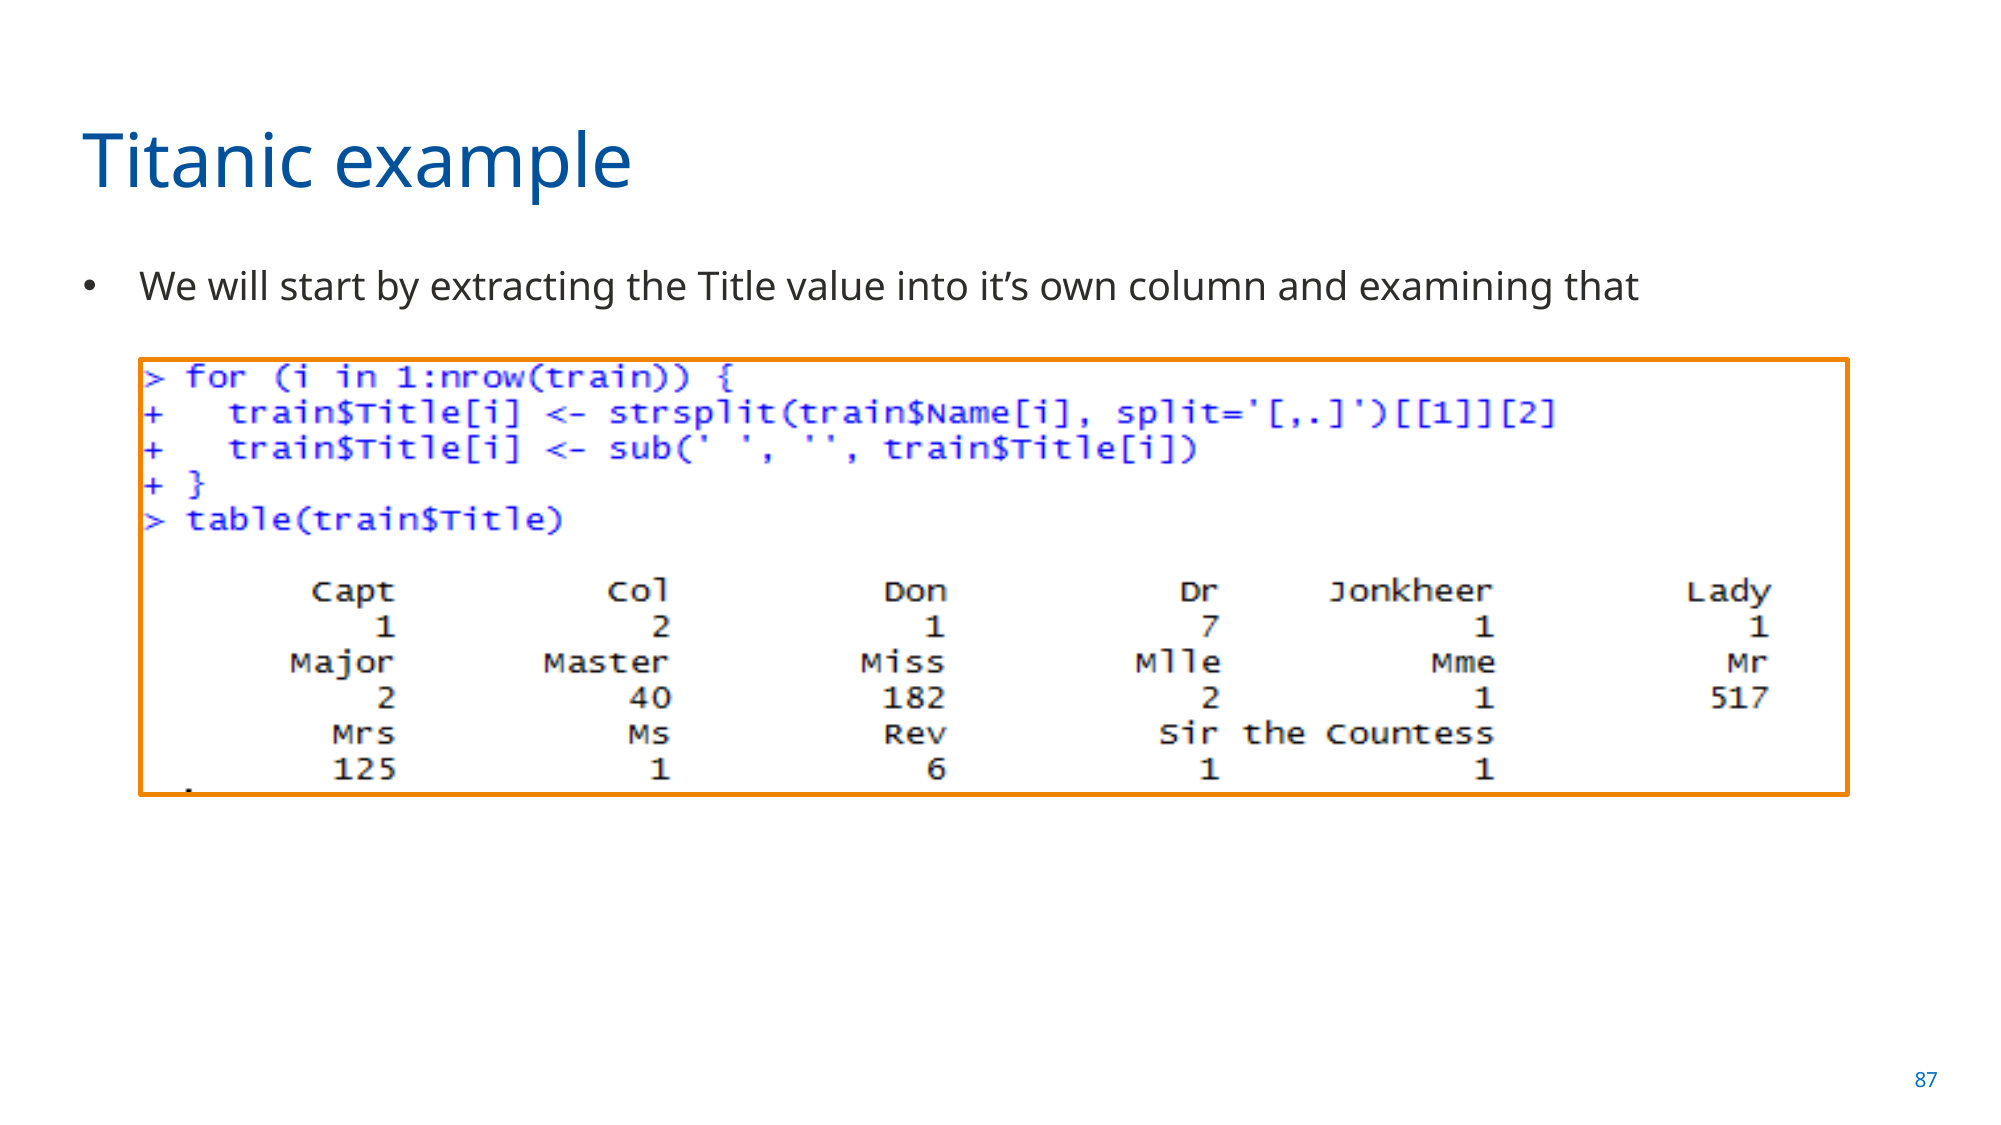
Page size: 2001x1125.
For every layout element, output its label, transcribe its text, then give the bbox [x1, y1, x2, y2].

list We will start by extracting the Title value into it’s own column and examining that [67, 253, 1939, 444]
title Titanic example [67, 57, 1565, 210]
picture [142, 361, 1846, 793]
